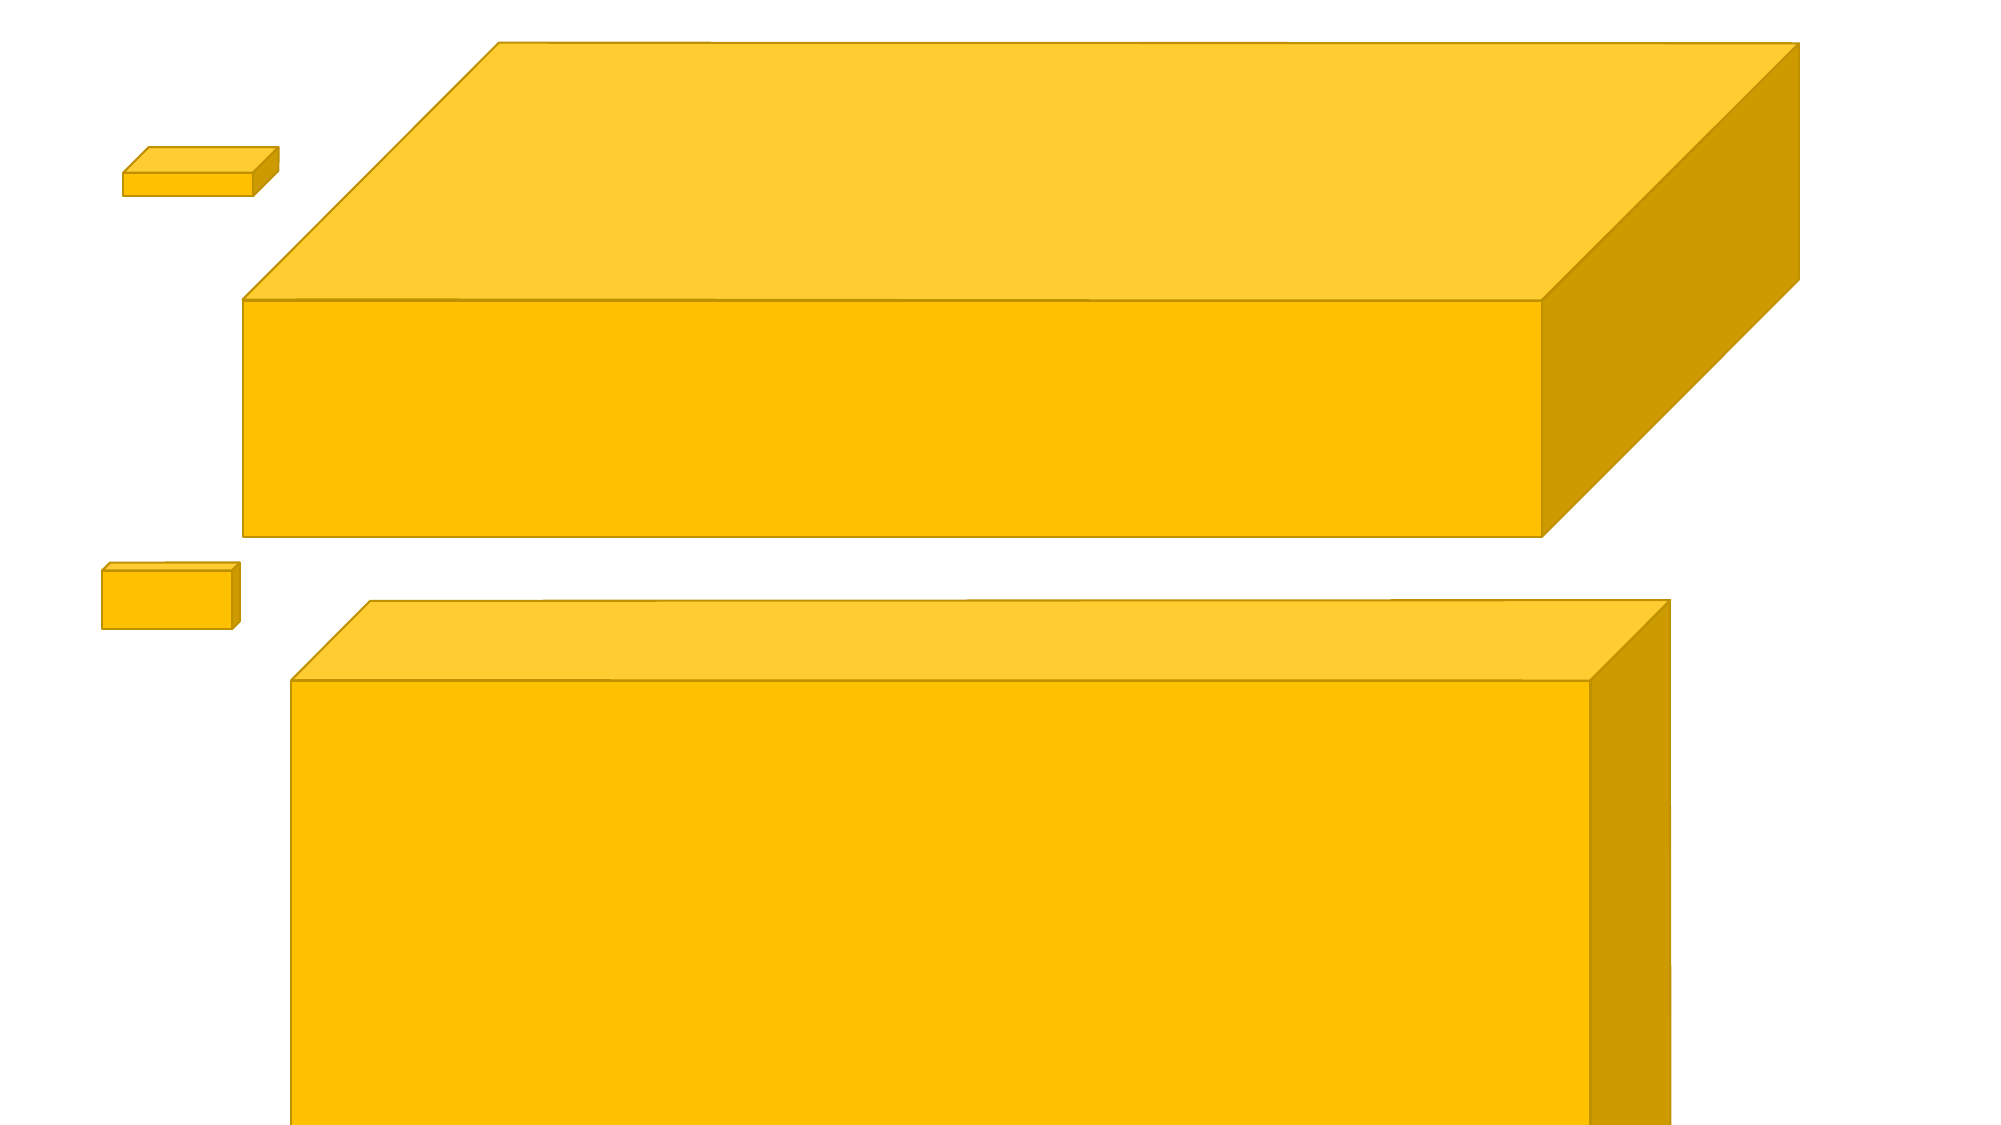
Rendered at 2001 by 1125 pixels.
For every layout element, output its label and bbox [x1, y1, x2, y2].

text_box [242, 42, 1800, 537]
text_box [102, 562, 240, 630]
text_box [123, 147, 279, 197]
text_box [291, 600, 1671, 1125]
